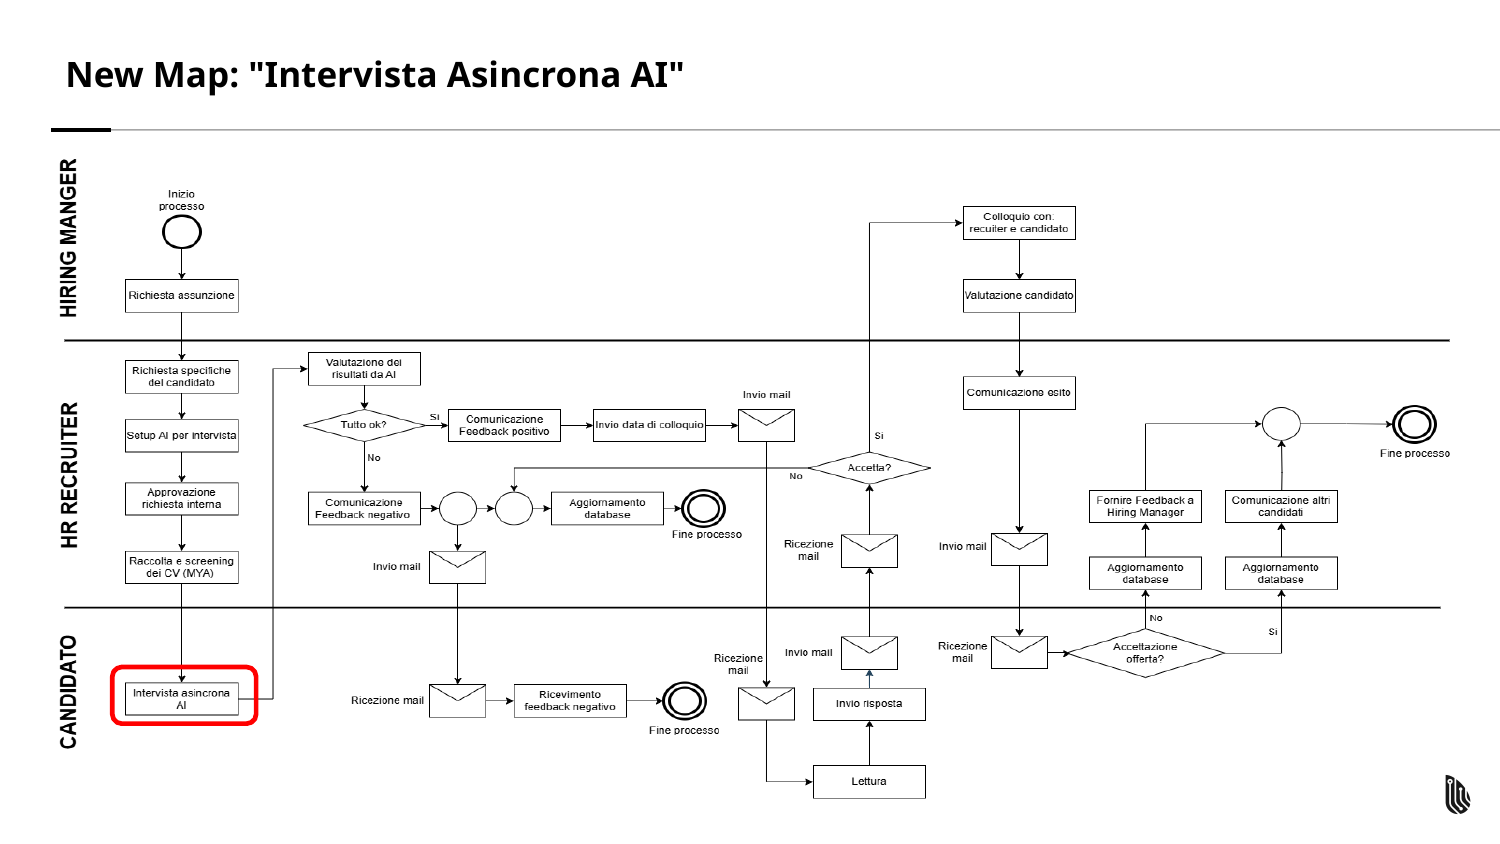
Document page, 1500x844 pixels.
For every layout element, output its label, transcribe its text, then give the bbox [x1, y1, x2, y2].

title New Map: "Intervista Asincrona AI" [50, 37, 1450, 110]
picture [1433, 770, 1483, 819]
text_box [49, 158, 1462, 799]
